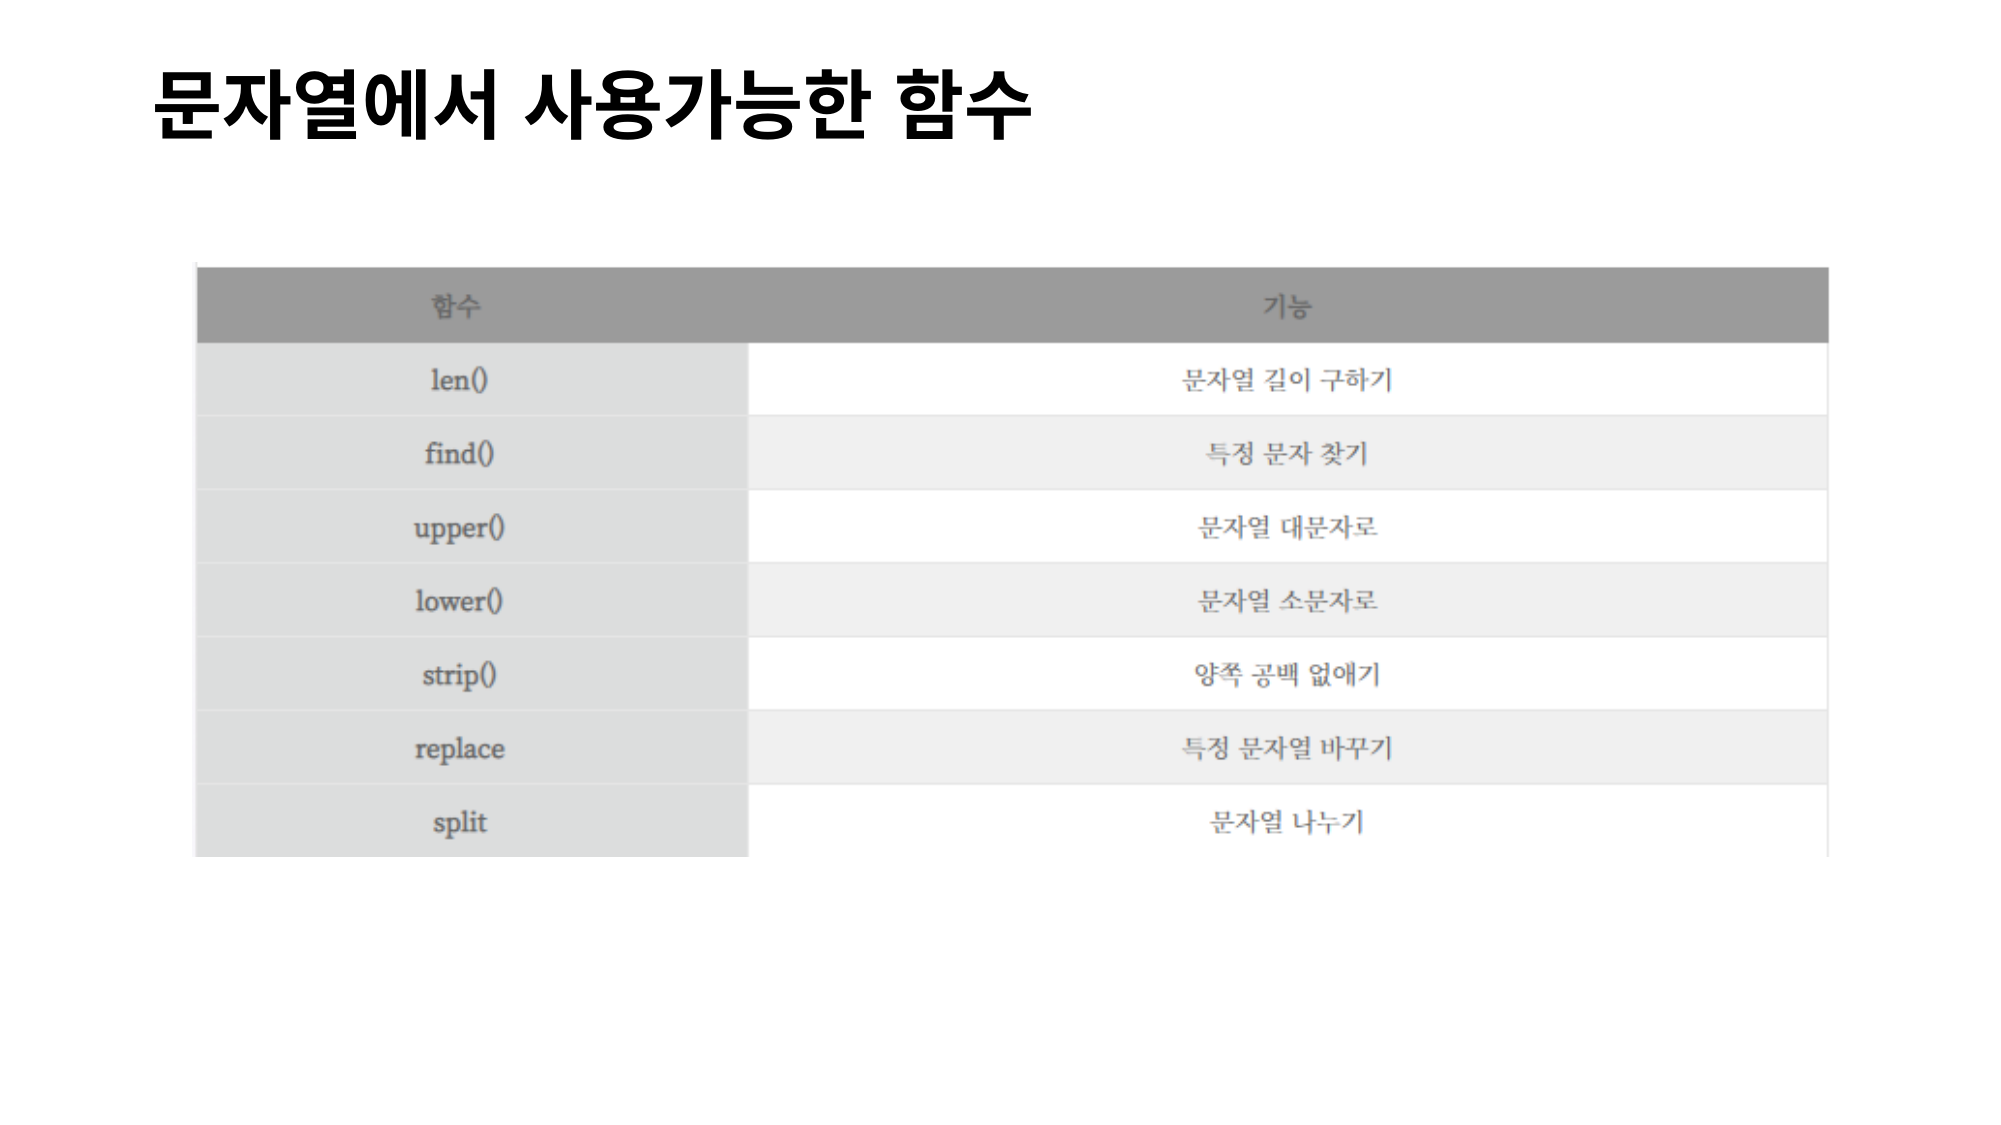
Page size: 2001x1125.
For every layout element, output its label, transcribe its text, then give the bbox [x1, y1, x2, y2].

picture [192, 262, 1837, 857]
title 문자열에서 사용가능한 함수 [137, 59, 1863, 158]
